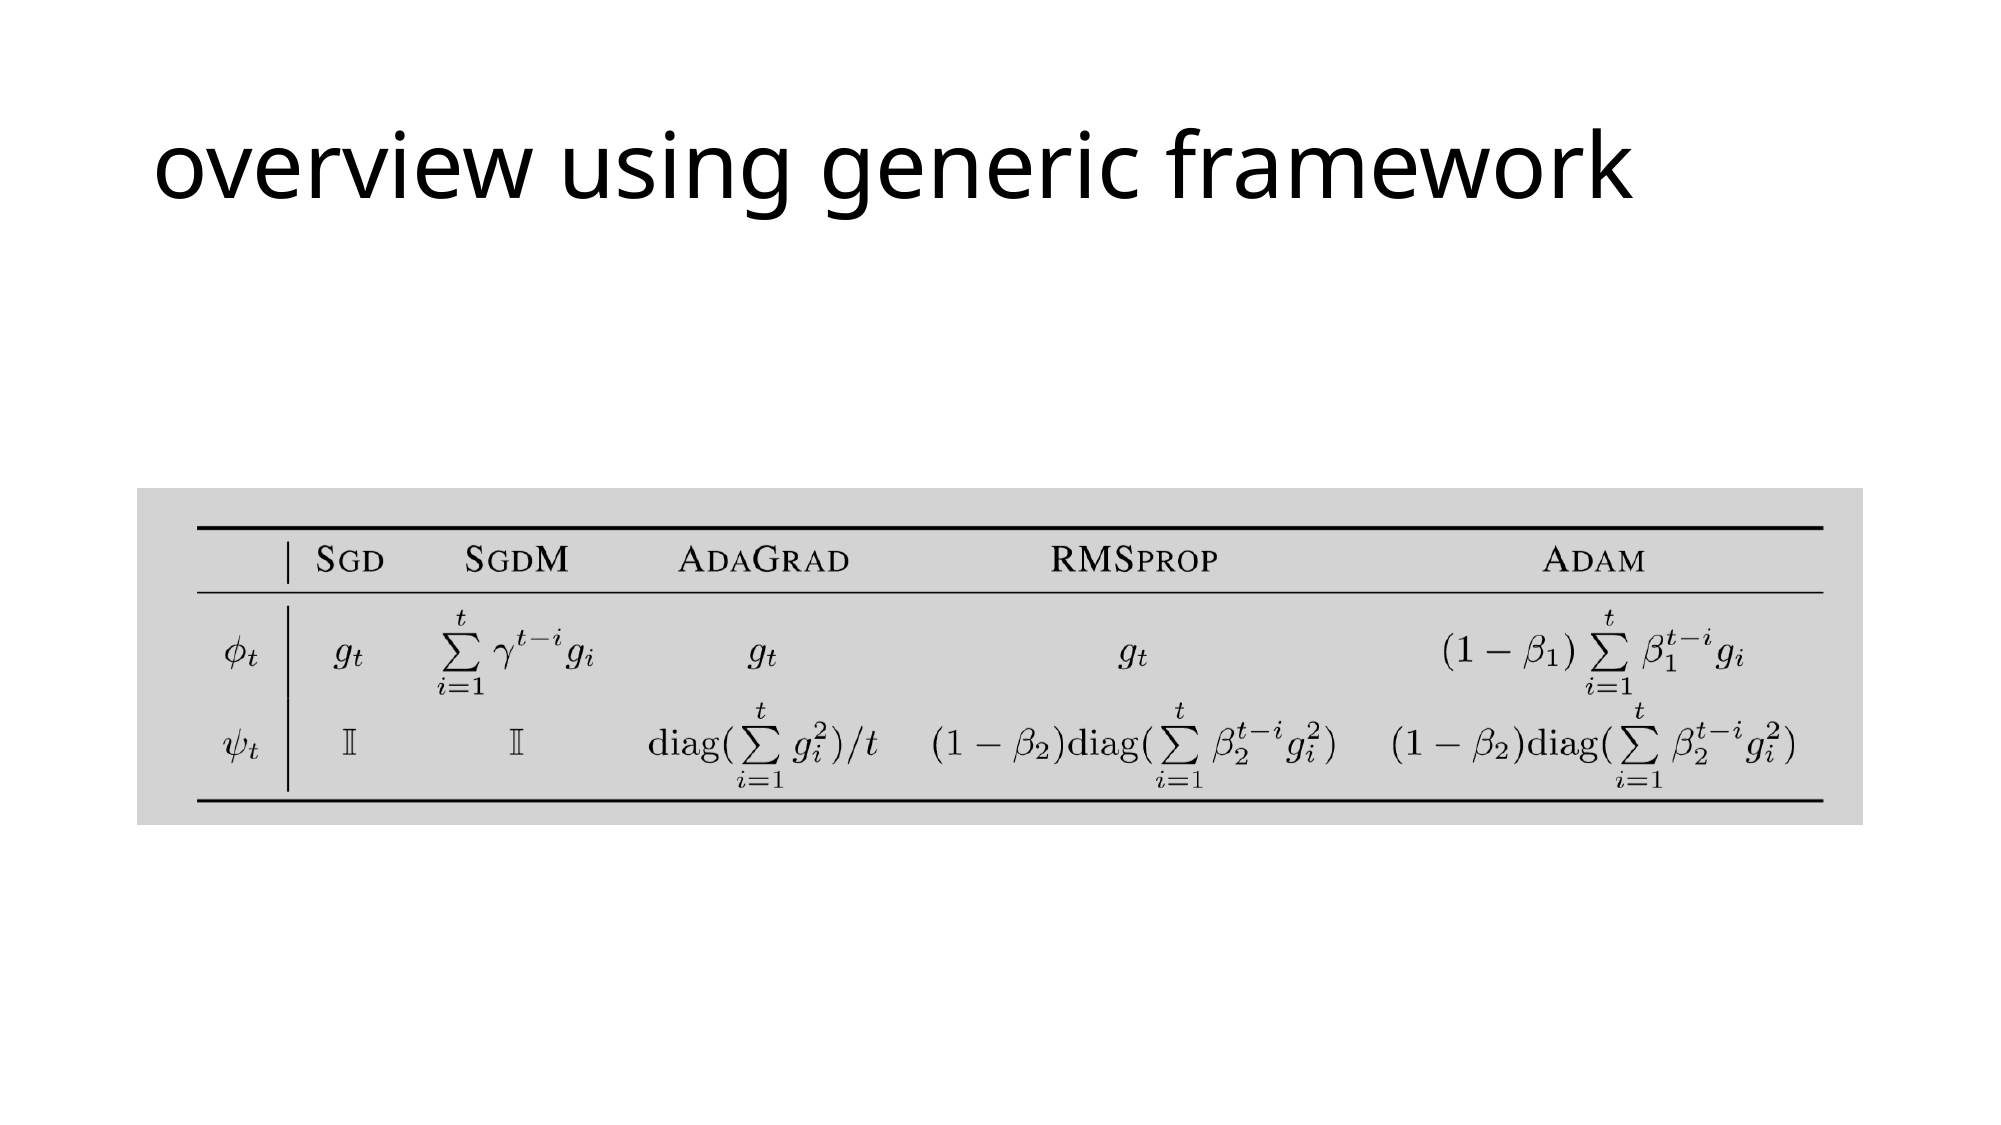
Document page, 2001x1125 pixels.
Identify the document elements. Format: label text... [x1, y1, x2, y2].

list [137, 488, 1863, 825]
title overview using generic framework [137, 59, 1863, 278]
